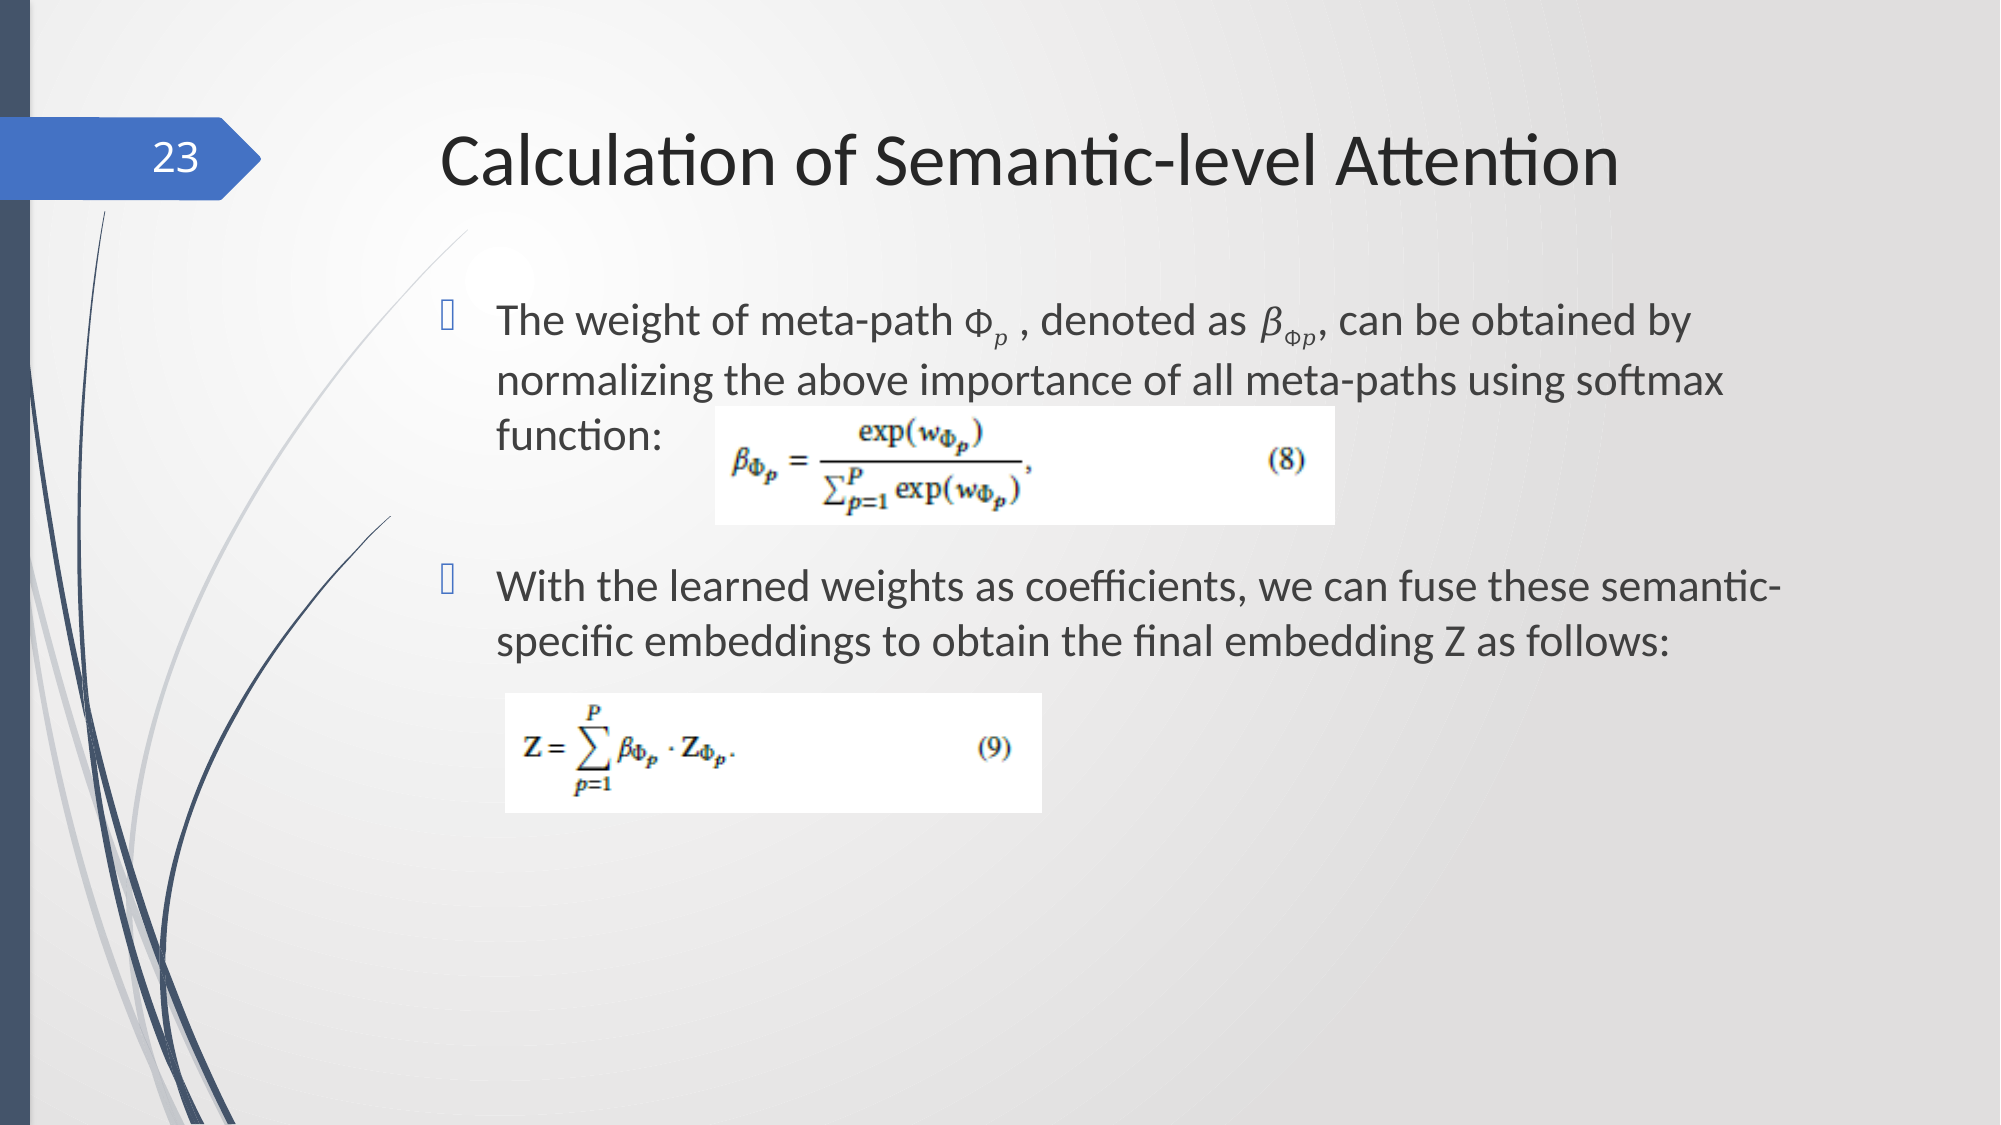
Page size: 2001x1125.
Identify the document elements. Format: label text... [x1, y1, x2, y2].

picture [714, 406, 1335, 526]
slide_number 23 [87, 129, 216, 190]
list The weight of meta-path Φ𝑝 , denoted as 𝛽Φ𝑝, can be obtained by normalizing the above importance of all meta-paths using softmax function: With the learned weights as coefficients, we can fuse these semantic-specific embeddings to obtain the final embedding Z as follows: [424, 282, 1888, 1012]
picture [505, 693, 1042, 813]
title Calculation of Semantic-level Attention [425, 102, 1888, 282]
